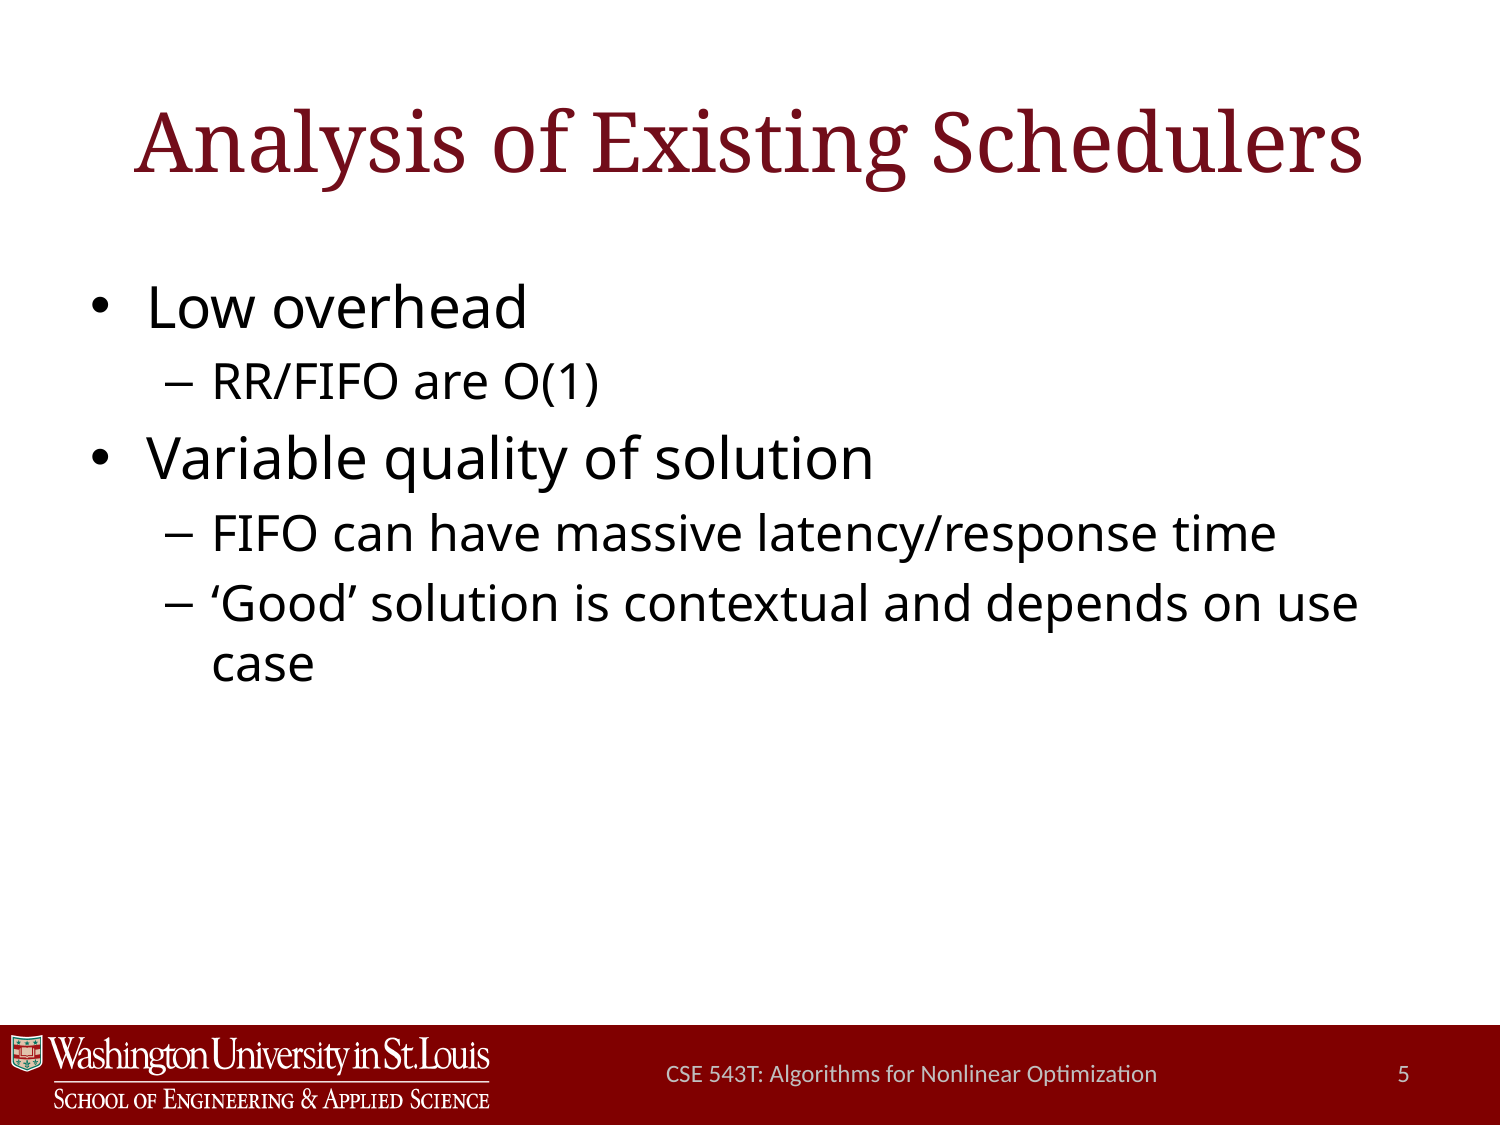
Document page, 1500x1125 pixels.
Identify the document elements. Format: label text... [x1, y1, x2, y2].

picture [0, 1005, 513, 1125]
footer CSE 543T: Algorithms for Nonlinear Optimization [650, 1042, 1175, 1103]
list Low overhead RR/FIFO are O(1) Variable quality of solution FIFO can have massive latency/response time ‘Good’ solution is contextual and depends on use case [75, 262, 1425, 1005]
slide_number 5 [1175, 1042, 1425, 1103]
title Analysis of Existing Schedulers [75, 45, 1425, 233]
